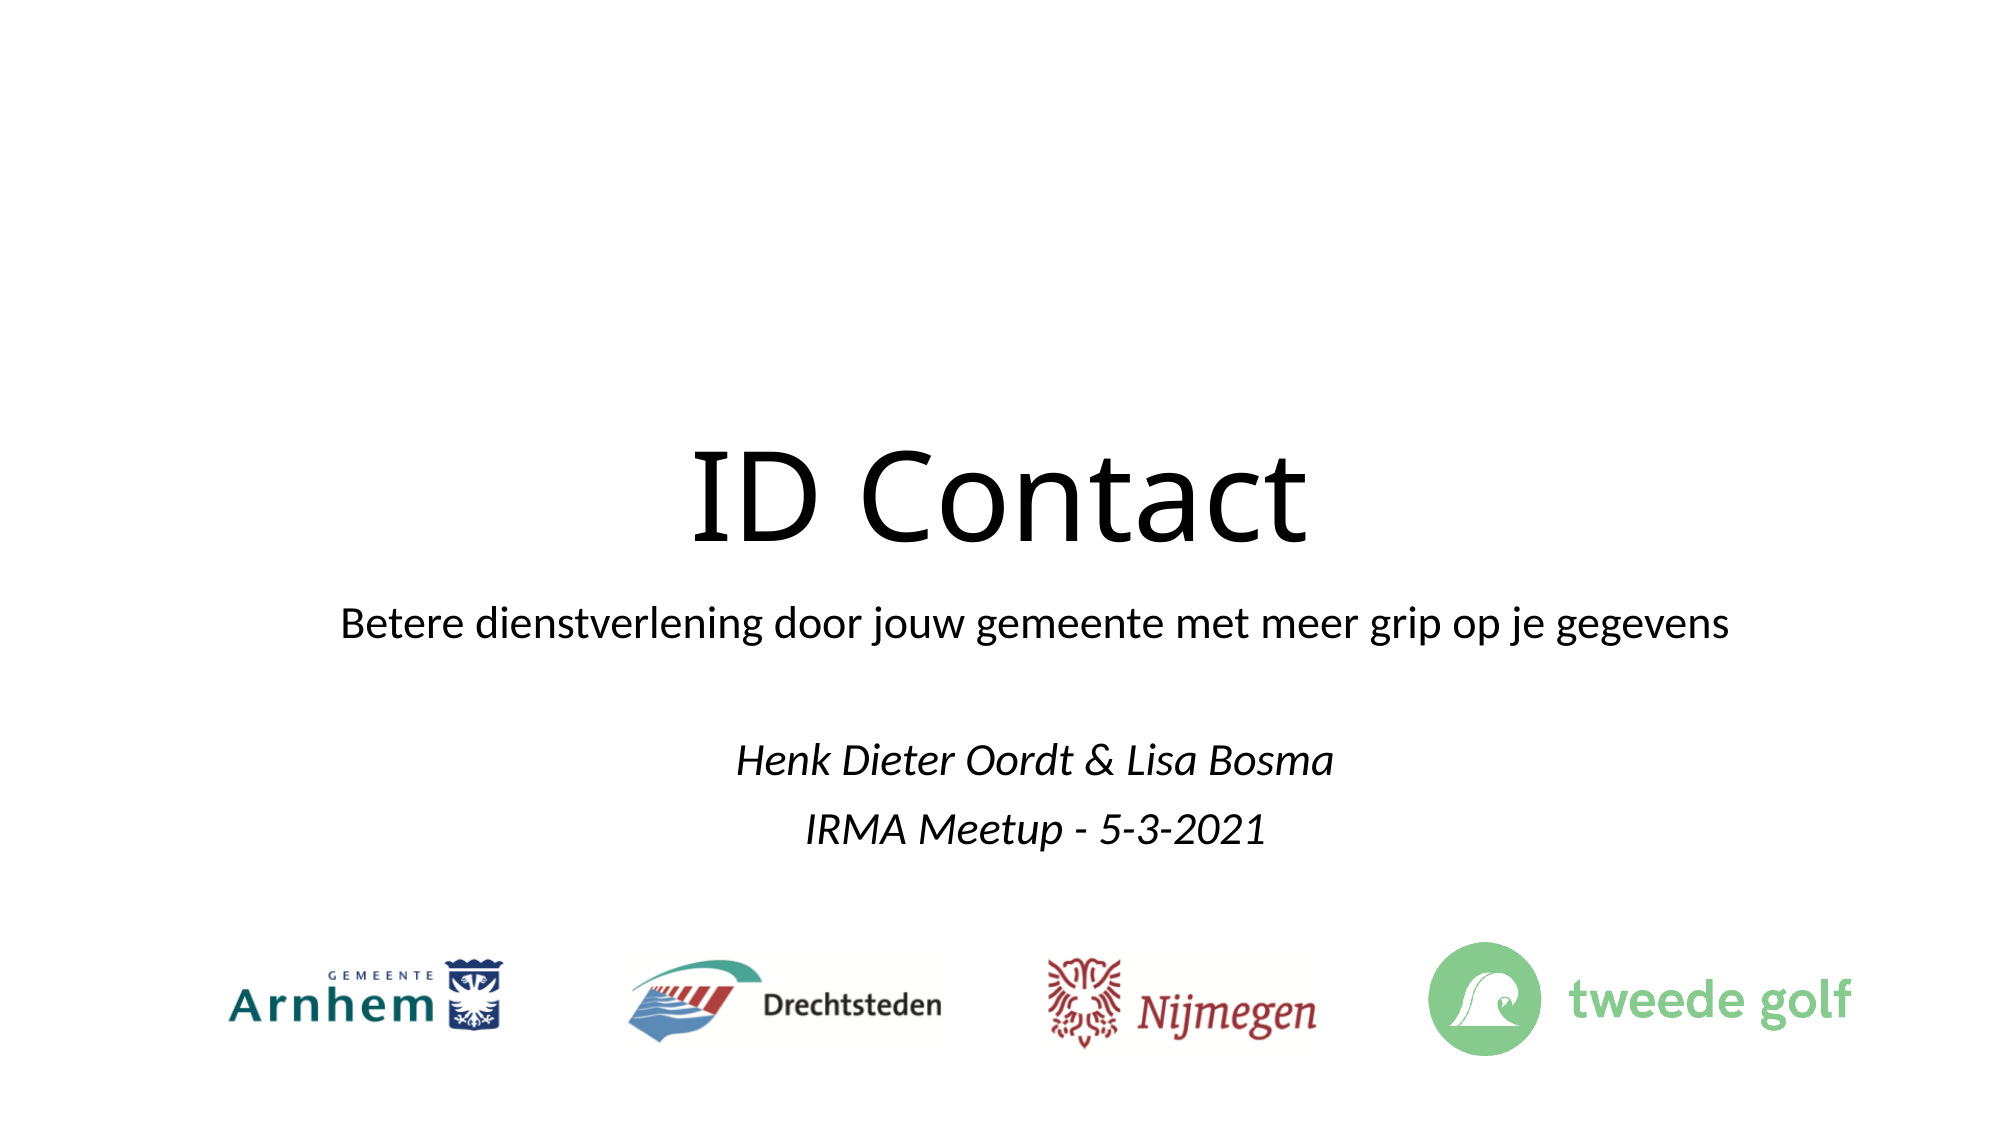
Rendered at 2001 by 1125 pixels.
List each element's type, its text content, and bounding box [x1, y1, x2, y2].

title ID Contact [249, 184, 1750, 576]
picture [1428, 942, 1852, 1056]
picture [194, 915, 1360, 1082]
subtitle Betere dienstverlening door jouw gemeente met meer grip op je gegevens Henk Dieter Oordt & Lisa Bosma IRMA Meetup - 5-3-2021 [249, 590, 1822, 863]
